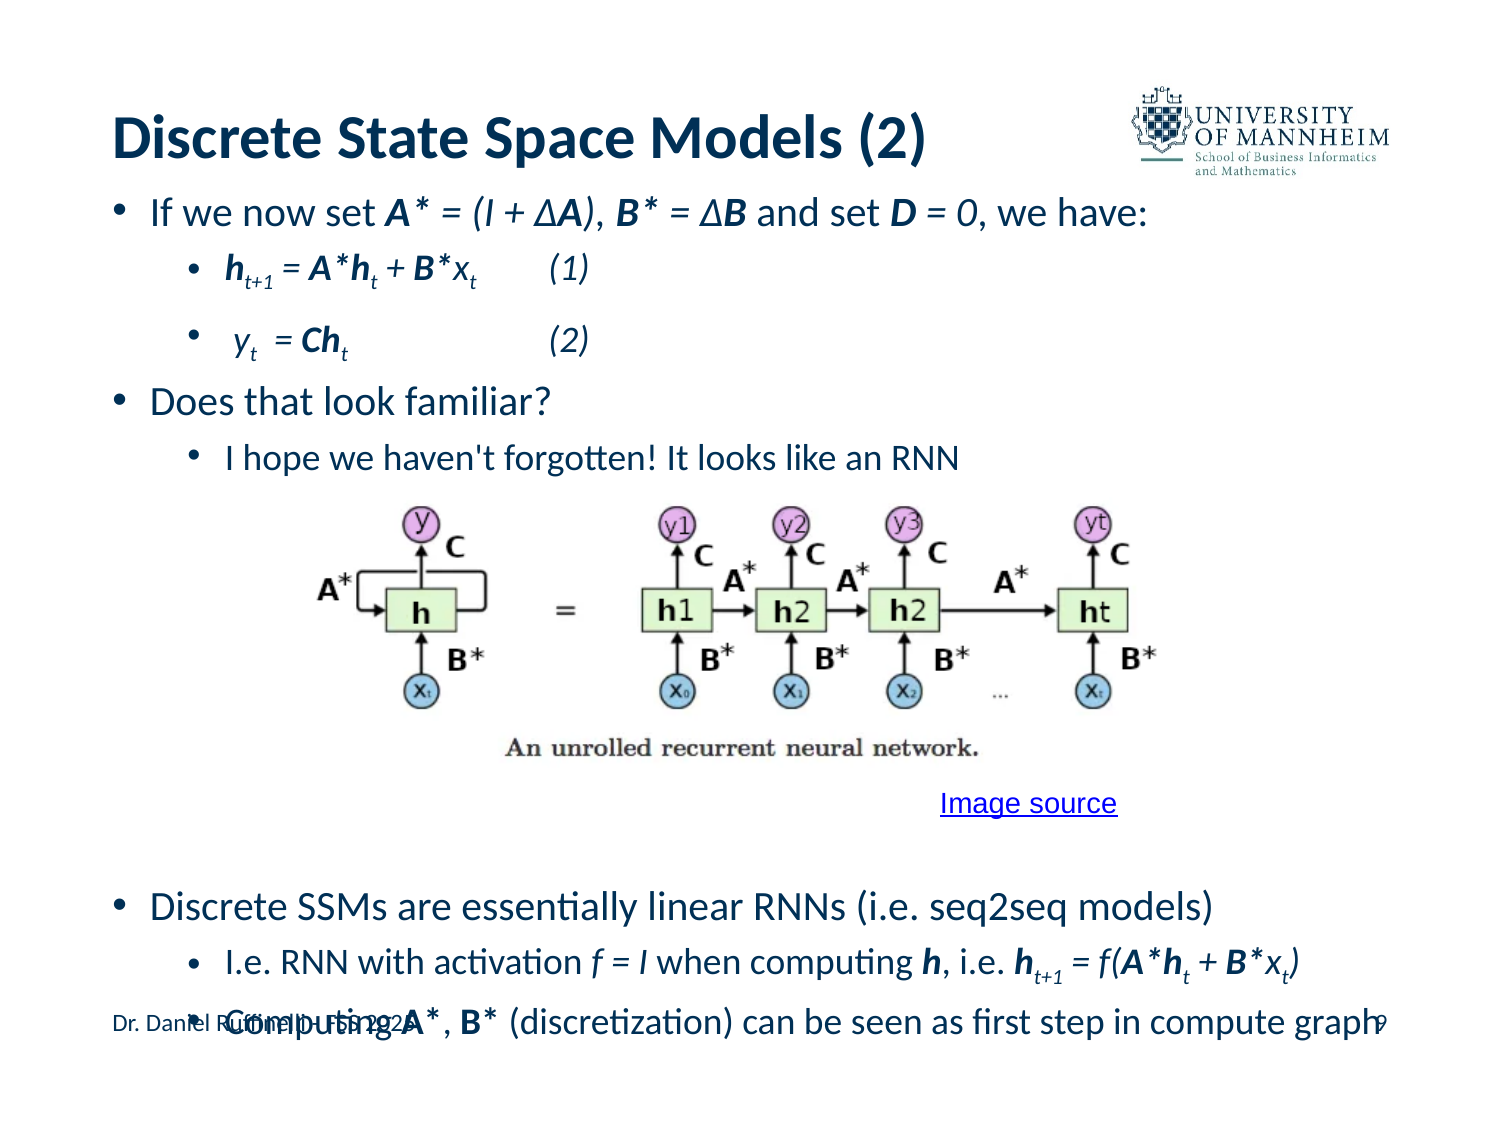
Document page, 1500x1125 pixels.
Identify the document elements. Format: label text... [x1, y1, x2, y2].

footer Dr. Daniel Ruffinelli - FSS 2025 [112, 1006, 588, 1036]
picture [1095, 57, 1425, 211]
slide_number 9 [1214, 1006, 1388, 1036]
text_box Image source [924, 797, 1141, 827]
list If we now set A* = (I + ΔA), B* = ΔB and set D = 0, we have: ht+1 = A*ht + B*xt (1) yt = Cht (2) Does that look familiar? I hope we haven't forgotten! It looks like an RNN Discrete SSMs are essentially linear RNNs (i.e. seq2seq models) I.e. RNN with activation f = I when computing h, i.e. ht+1 = f(A*ht + B*xt) Computing A*, B* (discretization) can be seen as first step in compute graph [112, 184, 1388, 1006]
picture [289, 480, 1211, 791]
title Discrete State Space Models (2) [112, 95, 1011, 184]
